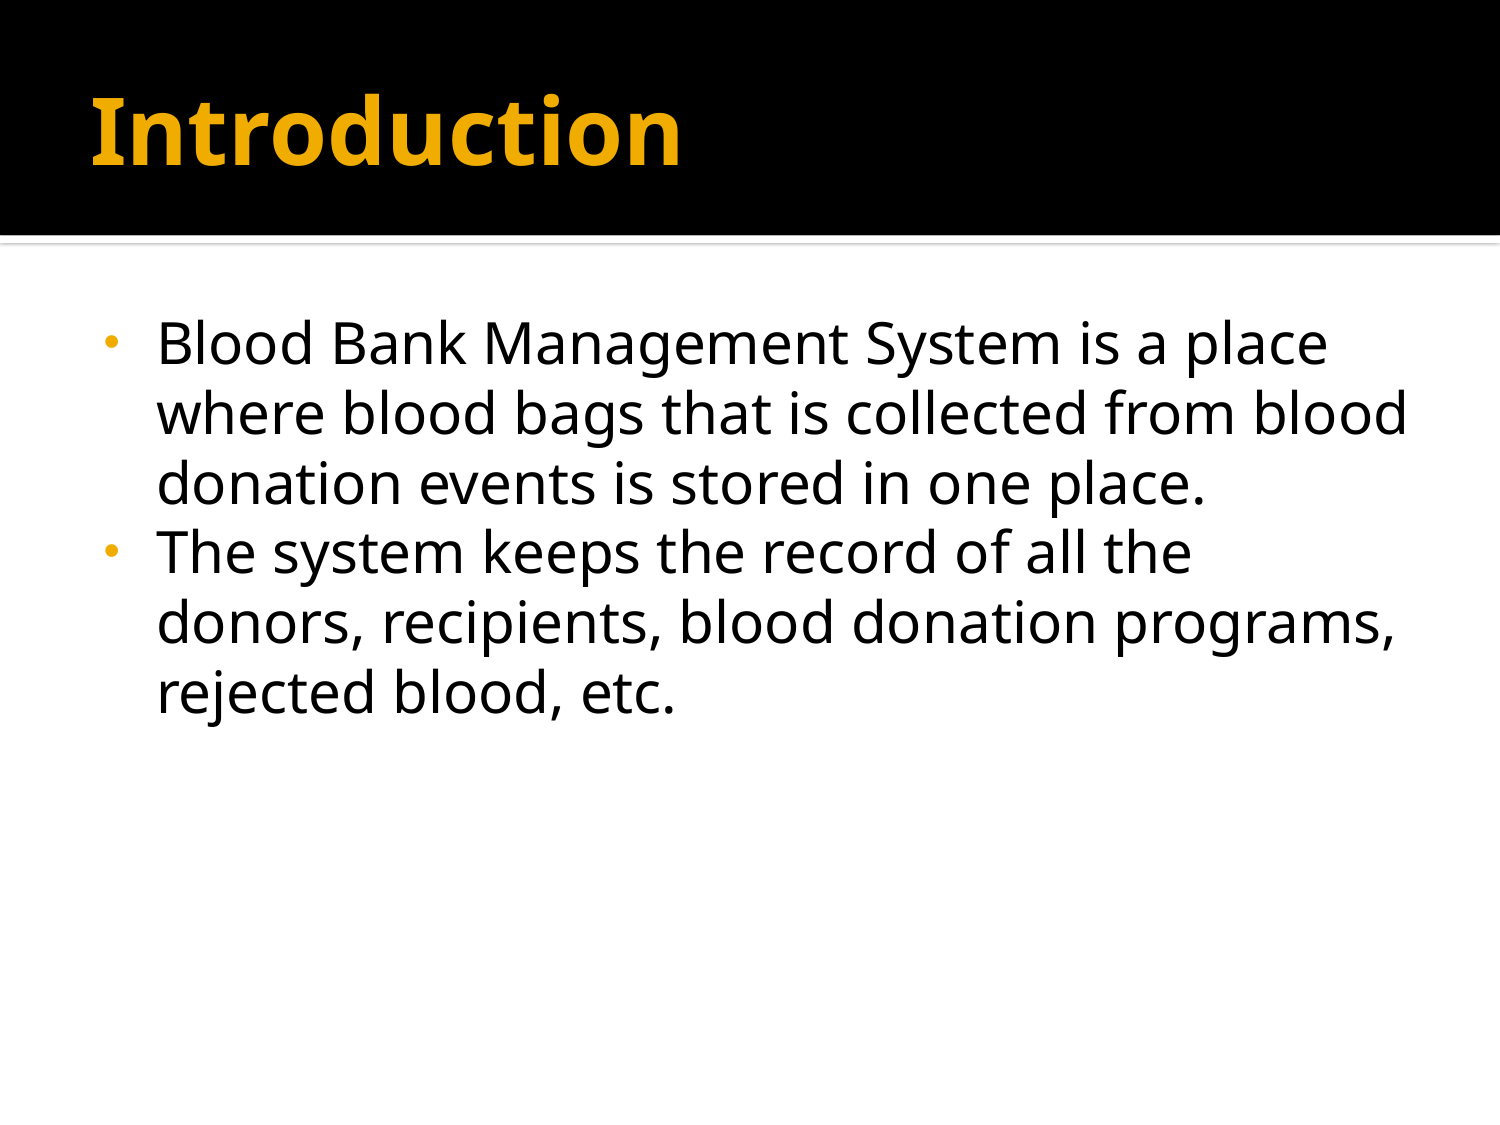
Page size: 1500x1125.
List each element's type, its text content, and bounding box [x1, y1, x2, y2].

title Introduction [75, 25, 1425, 231]
list Blood Bank Management System is a place where blood bags that is collected from blood donation events is stored in one place. The system keeps the record of all the donors, recipients, blood donation programs, rejected blood, etc. [75, 291, 1425, 1050]
